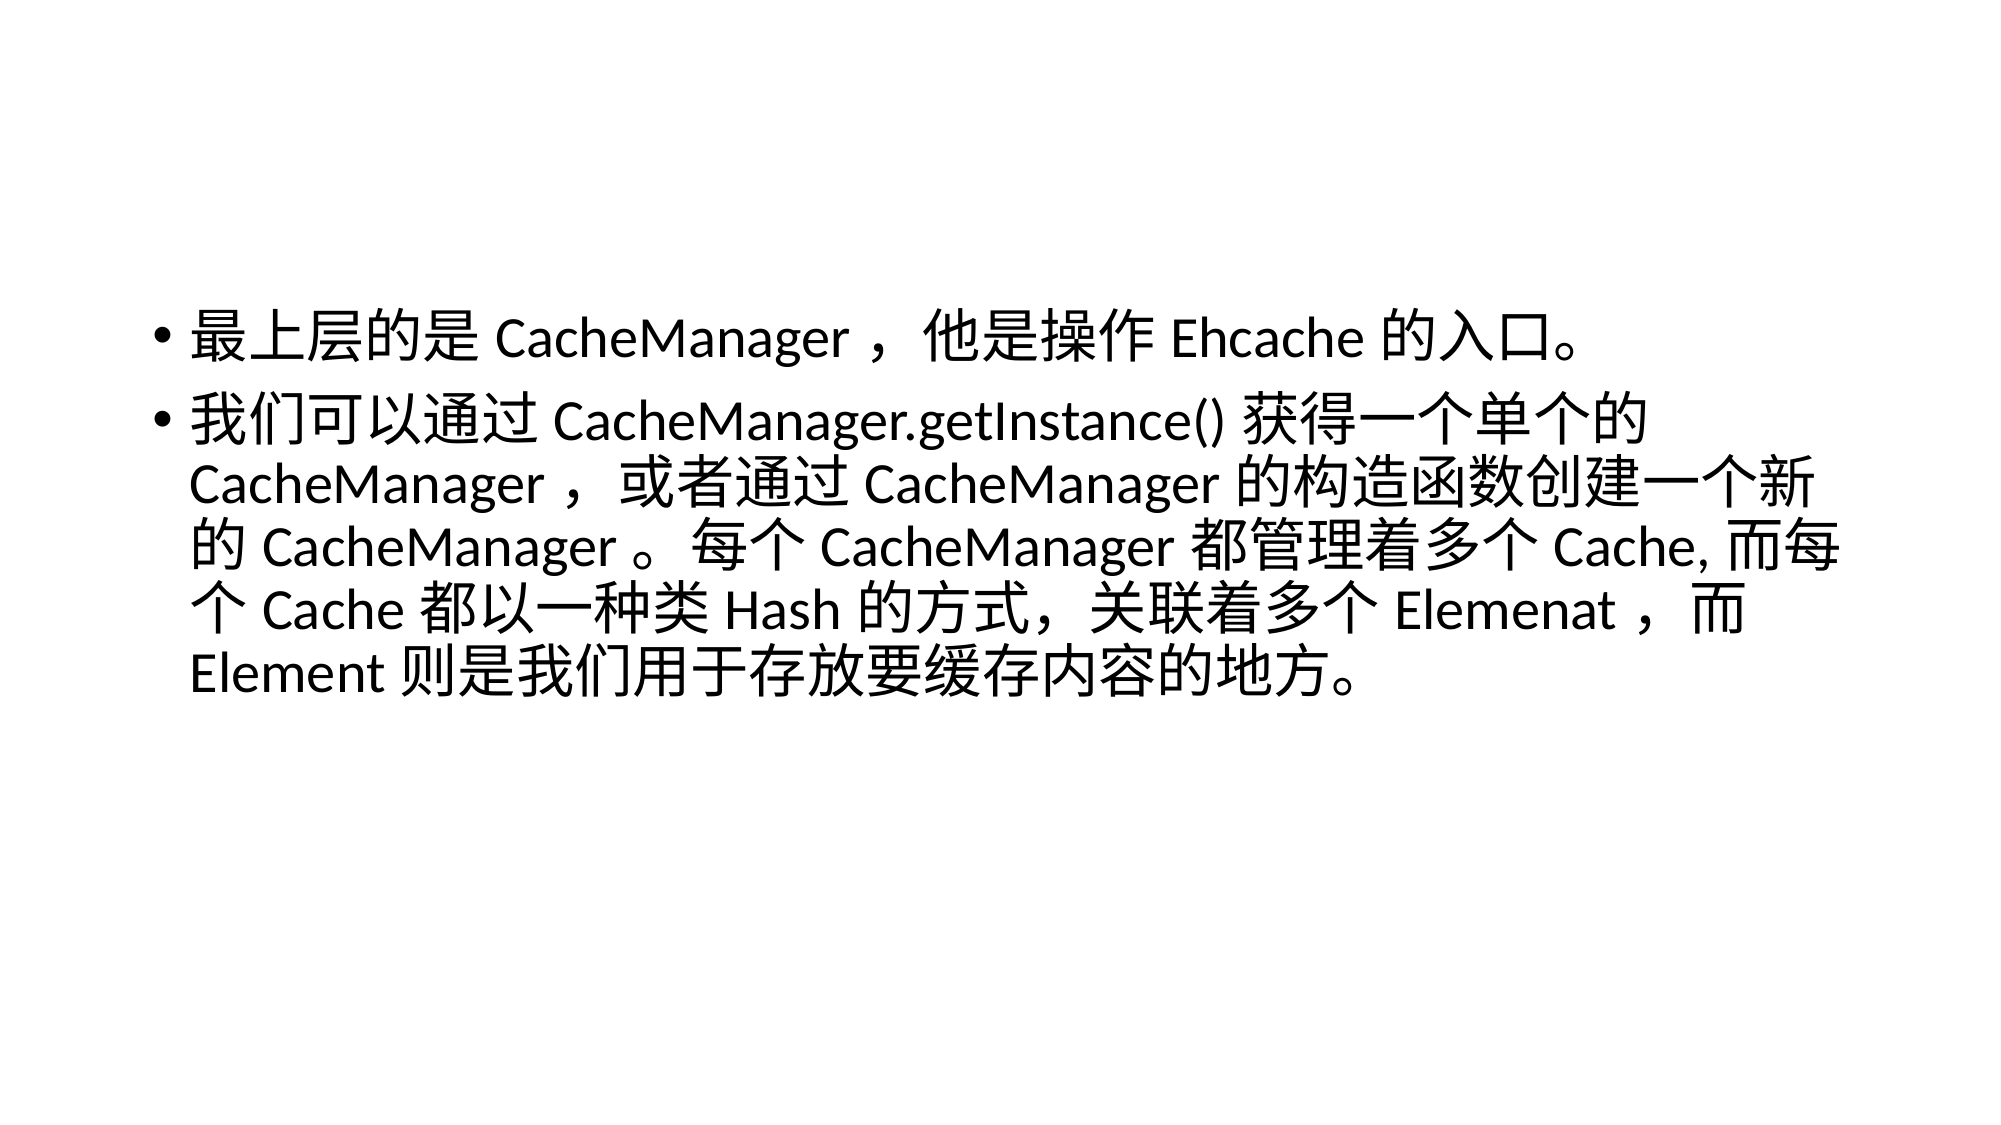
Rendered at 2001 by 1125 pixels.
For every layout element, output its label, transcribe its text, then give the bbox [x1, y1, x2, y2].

list 最上层的是CacheManager，他是操作Ehcache的入口。 我们可以通过CacheManager.getInstance()获得一个单个的CacheManager，或者通过CacheManager的构造函数创建一个新的CacheManager。每个CacheManager都管理着多个Cache,而每个Cache都以一种类Hash的方式，关联着多个Elemenat，而Element则是我们用于存放要缓存内容的地方。 [137, 299, 1863, 1014]
